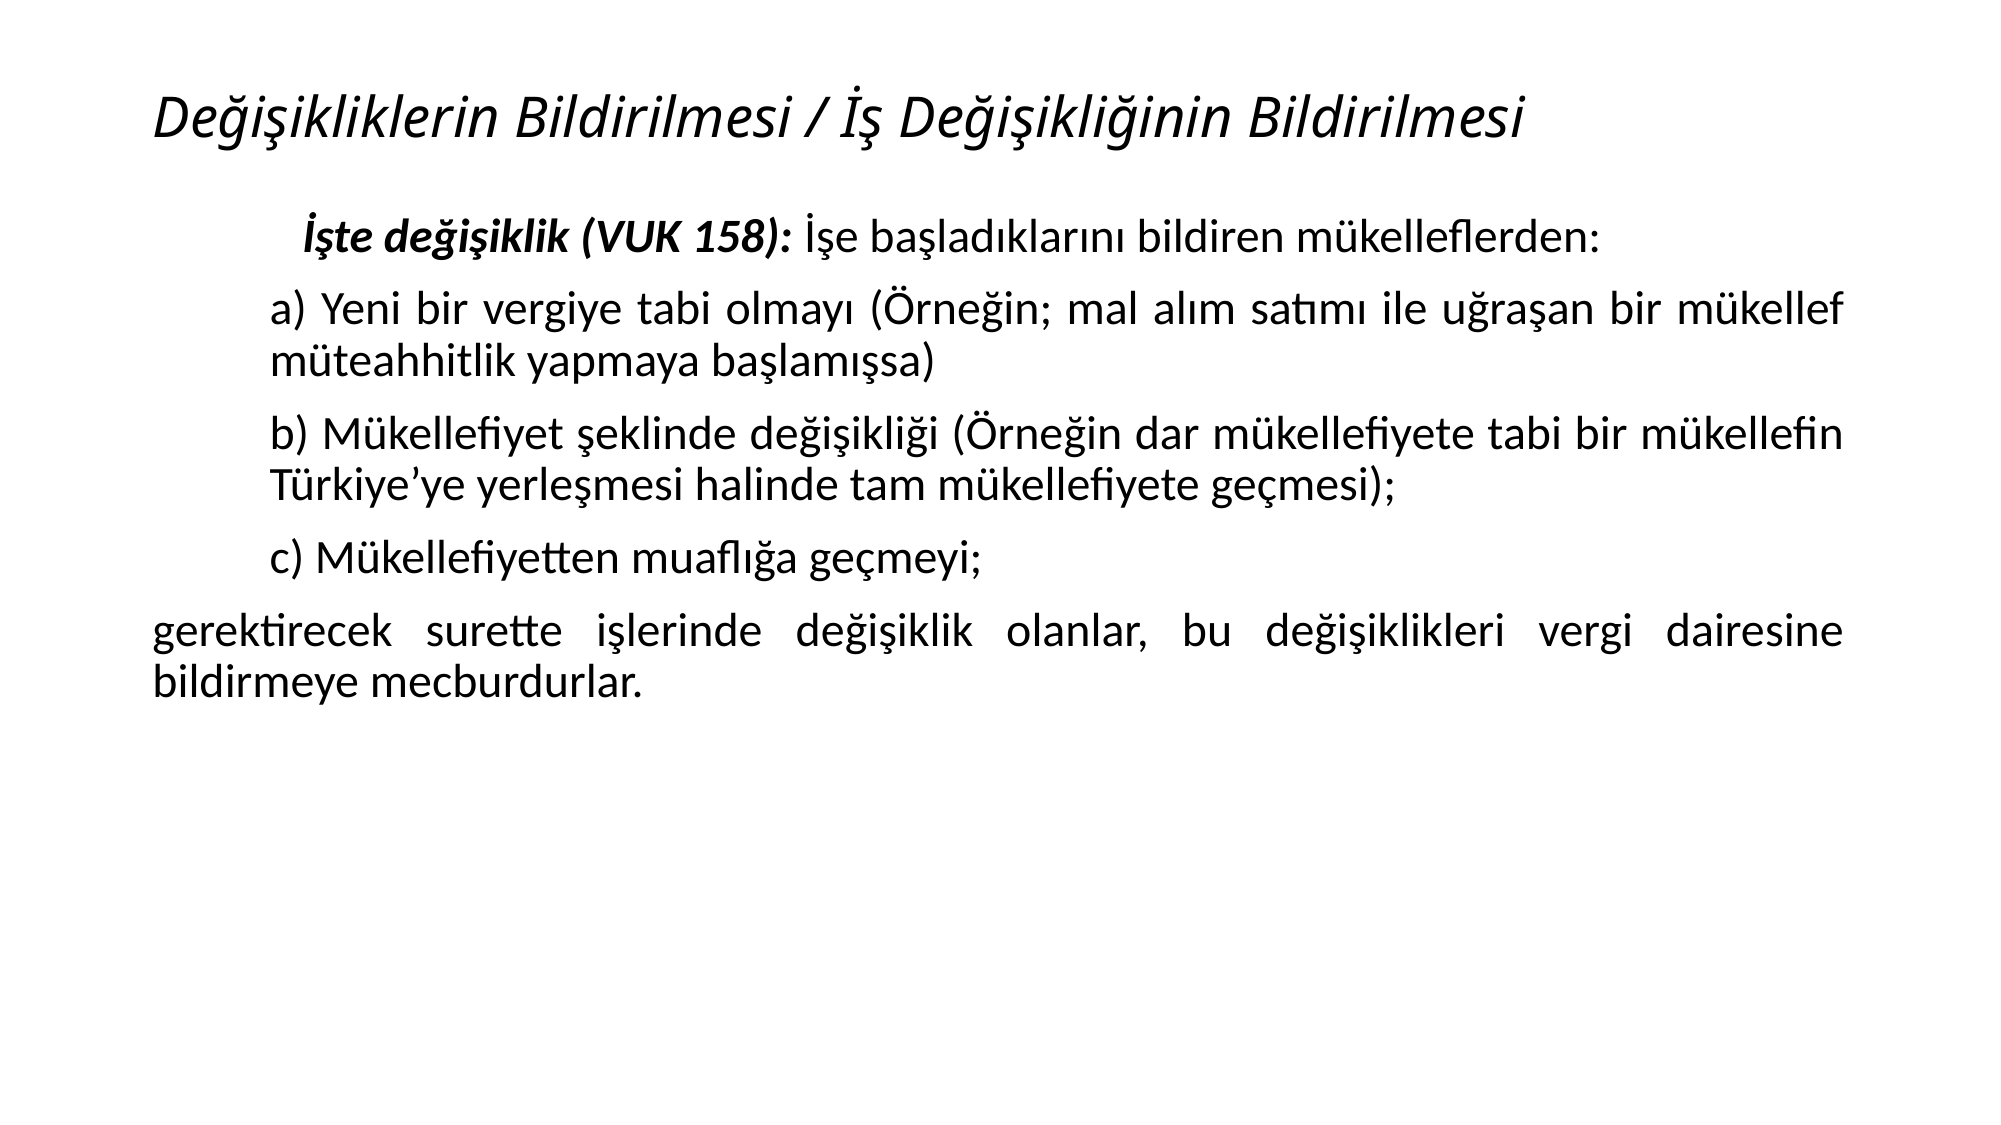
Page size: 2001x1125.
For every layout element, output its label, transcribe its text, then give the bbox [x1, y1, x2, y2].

list İşte değişiklik (VUK 158): İşe başladıklarını bildiren mükelleflerden: a) Yeni bir vergiye tabi olmayı (Örneğin; mal alım satımı ile uğraşan bir mükellef müteahhitlik yapmaya başlamışsa) b) Mükellefiyet şeklinde değişikliği (Örneğin dar mükellefiyete tabi bir mükellefin Türkiye’ye yerleşmesi halinde tam mükellefiyete geçmesi); c) Mükellefiyetten muaflığa geçmeyi; gerektirecek surette işlerinde değişiklik olanlar, bu değişiklikleri vergi dairesine bildirmeye mecburdurlar. [137, 203, 1863, 1014]
title Değişikliklerin Bildirilmesi / İş Değişikliğinin Bildirilmesi [137, 59, 1863, 180]
